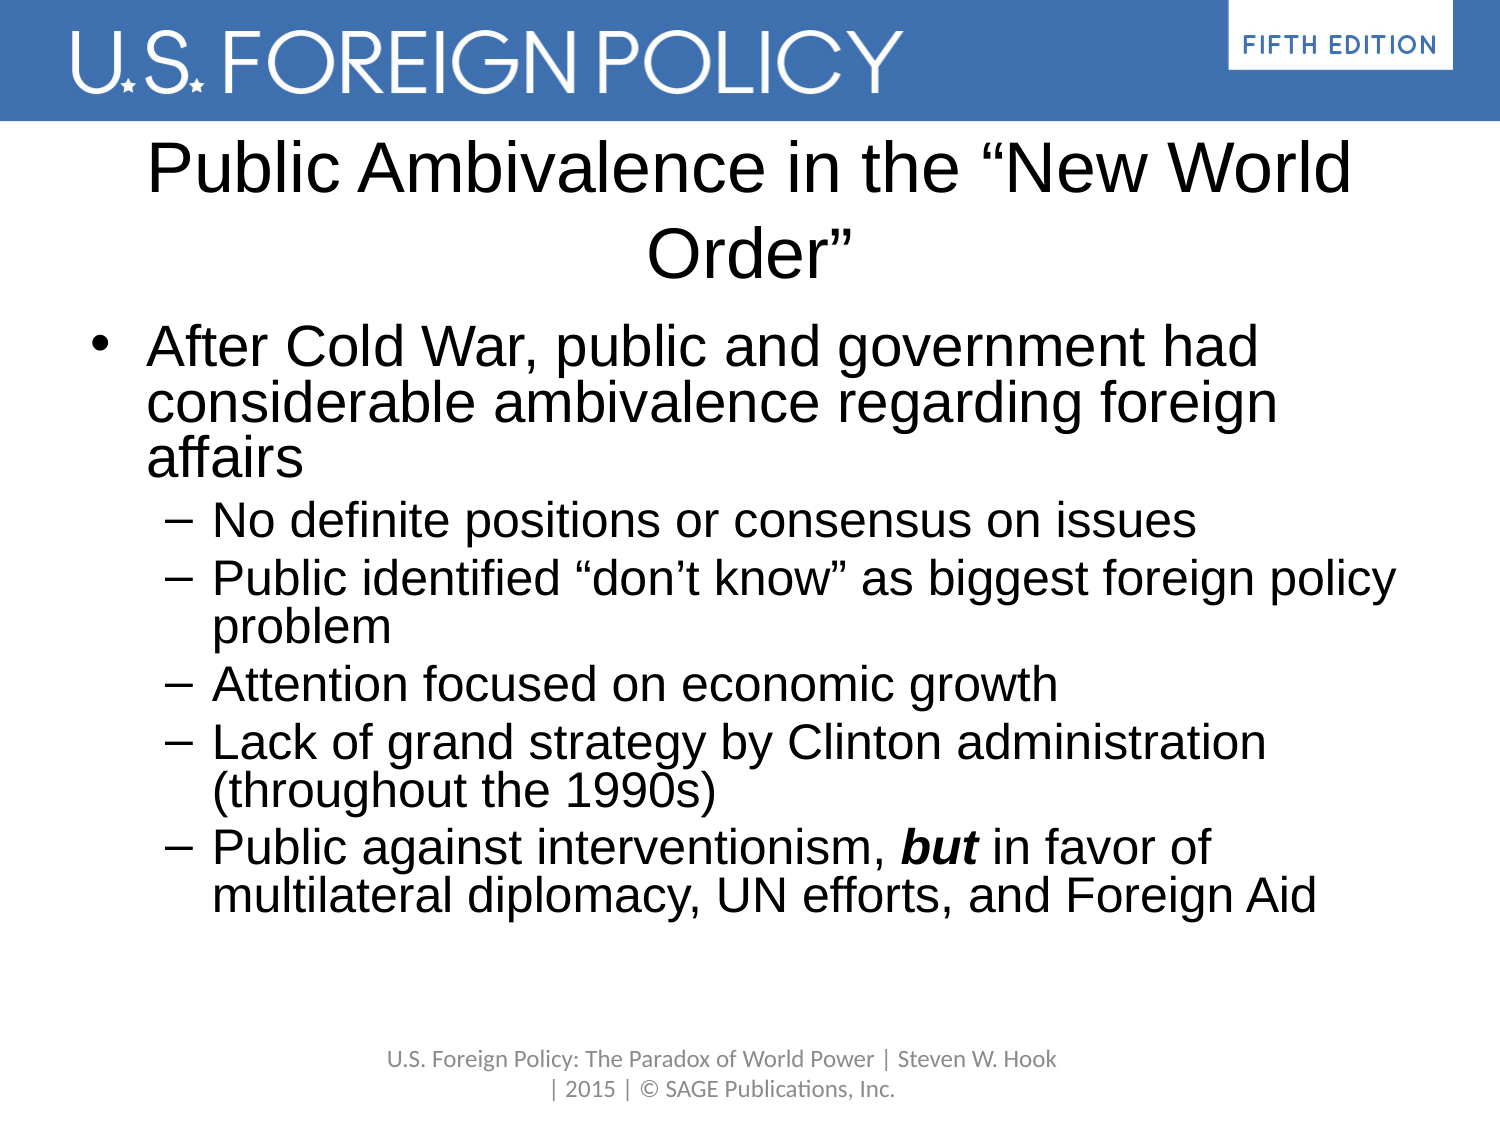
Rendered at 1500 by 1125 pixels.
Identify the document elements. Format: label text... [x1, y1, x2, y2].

picture [0, 0, 1500, 1125]
footer U.S. Foreign Policy: The Paradox of World Power | Steven W. Hook | 2015 | © SAGE Publications, Inc. [369, 1042, 1075, 1103]
list After Cold War, public and government had considerable ambivalence regarding foreign affairs No definite positions or consensus on issues Public identified “don’t know” as biggest foreign policy problem Attention focused on economic growth Lack of grand strategy by Clinton administration (throughout the 1990s) Public against interventionism, but in favor of multilateral diplomacy, UN efforts, and Foreign Aid [75, 313, 1425, 1057]
title Public Ambivalence in the “New World Order” [75, 112, 1425, 301]
